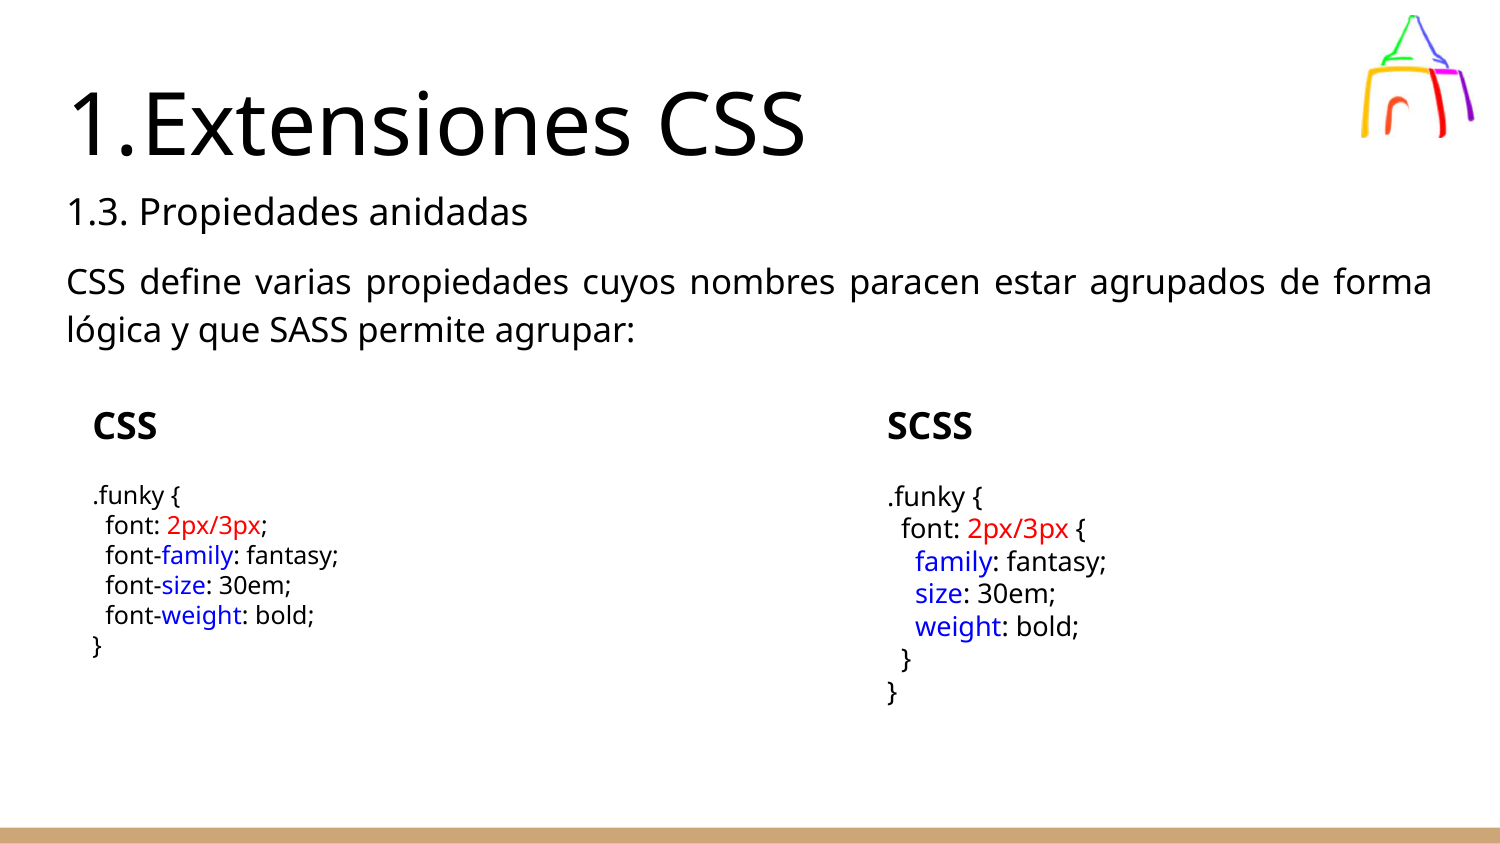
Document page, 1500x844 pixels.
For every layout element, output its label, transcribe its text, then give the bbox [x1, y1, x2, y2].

picture [1361, 15, 1483, 138]
list CSS define varias propiedades cuyos nombres paracen estar agrupados de forma lógica y que SASS permite agrupar: [51, 238, 1449, 366]
text_box SCSS .funky { font: 2px/3px { family: fantasy; size: 30em; weight: bold; } } [872, 386, 1414, 746]
title Extensiones CSS [51, 51, 1449, 189]
text_box CSS .funky { font: 2px/3px; font-family: fantasy; font-size: 30em; font-weight: bold; } [77, 386, 619, 746]
text_box 1.3. Propiedades anidadas [51, 172, 946, 238]
